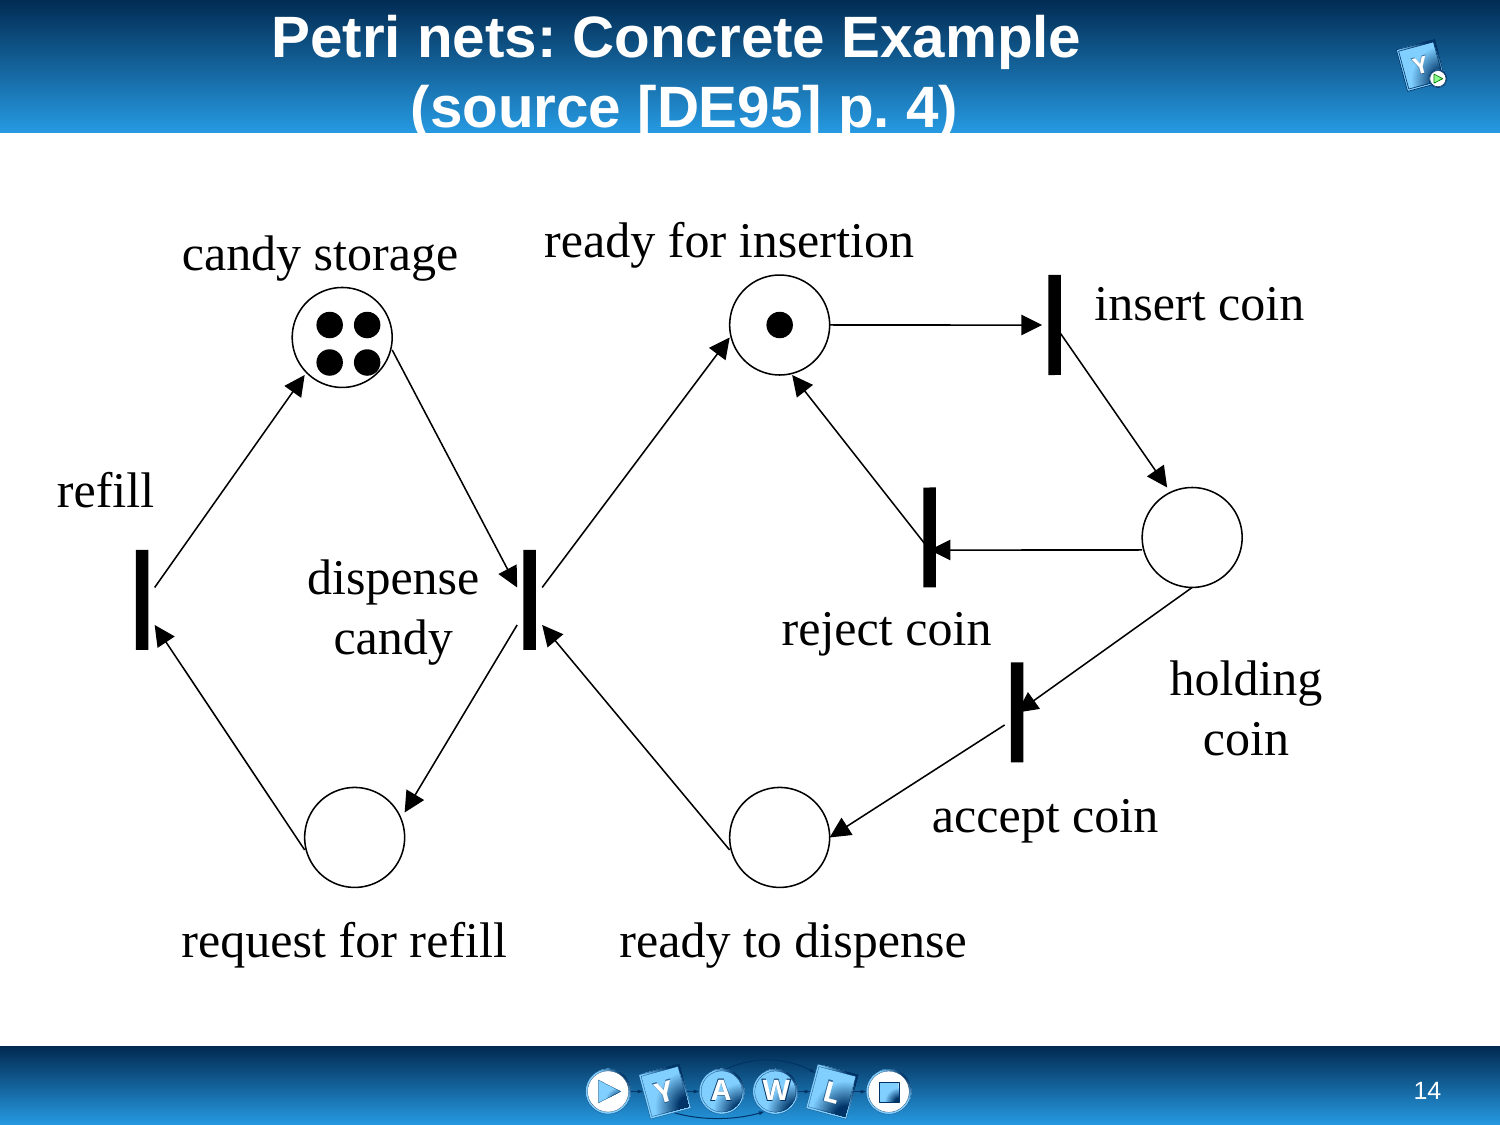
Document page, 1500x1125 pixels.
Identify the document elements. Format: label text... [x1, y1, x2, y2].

text_box request for refill [166, 900, 523, 975]
text_box [542, 337, 730, 588]
text_box [1142, 487, 1243, 588]
text_box [729, 787, 830, 888]
title Petri nets: Concrete Example (source [DE95] p. 4) [37, 24, 1288, 113]
text_box [317, 350, 343, 376]
text_box [317, 312, 343, 338]
text_box [930, 539, 1143, 561]
text_box [1054, 324, 1168, 488]
text_box ready to dispense [604, 900, 982, 975]
text_box [354, 312, 380, 338]
text_box [1017, 587, 1193, 713]
text_box [767, 312, 793, 338]
text_box candy storage [167, 212, 474, 288]
text_box reject coin [766, 587, 1007, 663]
text_box [829, 781, 917, 838]
text_box [154, 624, 305, 851]
text_box insert coin [1079, 262, 1320, 338]
text_box [729, 275, 830, 376]
text_box [404, 673, 489, 813]
text_box refill [42, 450, 170, 525]
text_box dispense candy [292, 537, 495, 673]
text_box [792, 375, 930, 551]
text_box [495, 545, 518, 588]
text_box accept coin [917, 775, 1174, 850]
text_box [304, 787, 405, 888]
text_box ready for insertion [529, 200, 930, 275]
text_box holding coin [1154, 637, 1338, 773]
text_box [829, 314, 1043, 336]
text_box [154, 375, 305, 588]
text_box [354, 350, 380, 376]
text_box [292, 288, 393, 388]
text_box [542, 624, 730, 851]
